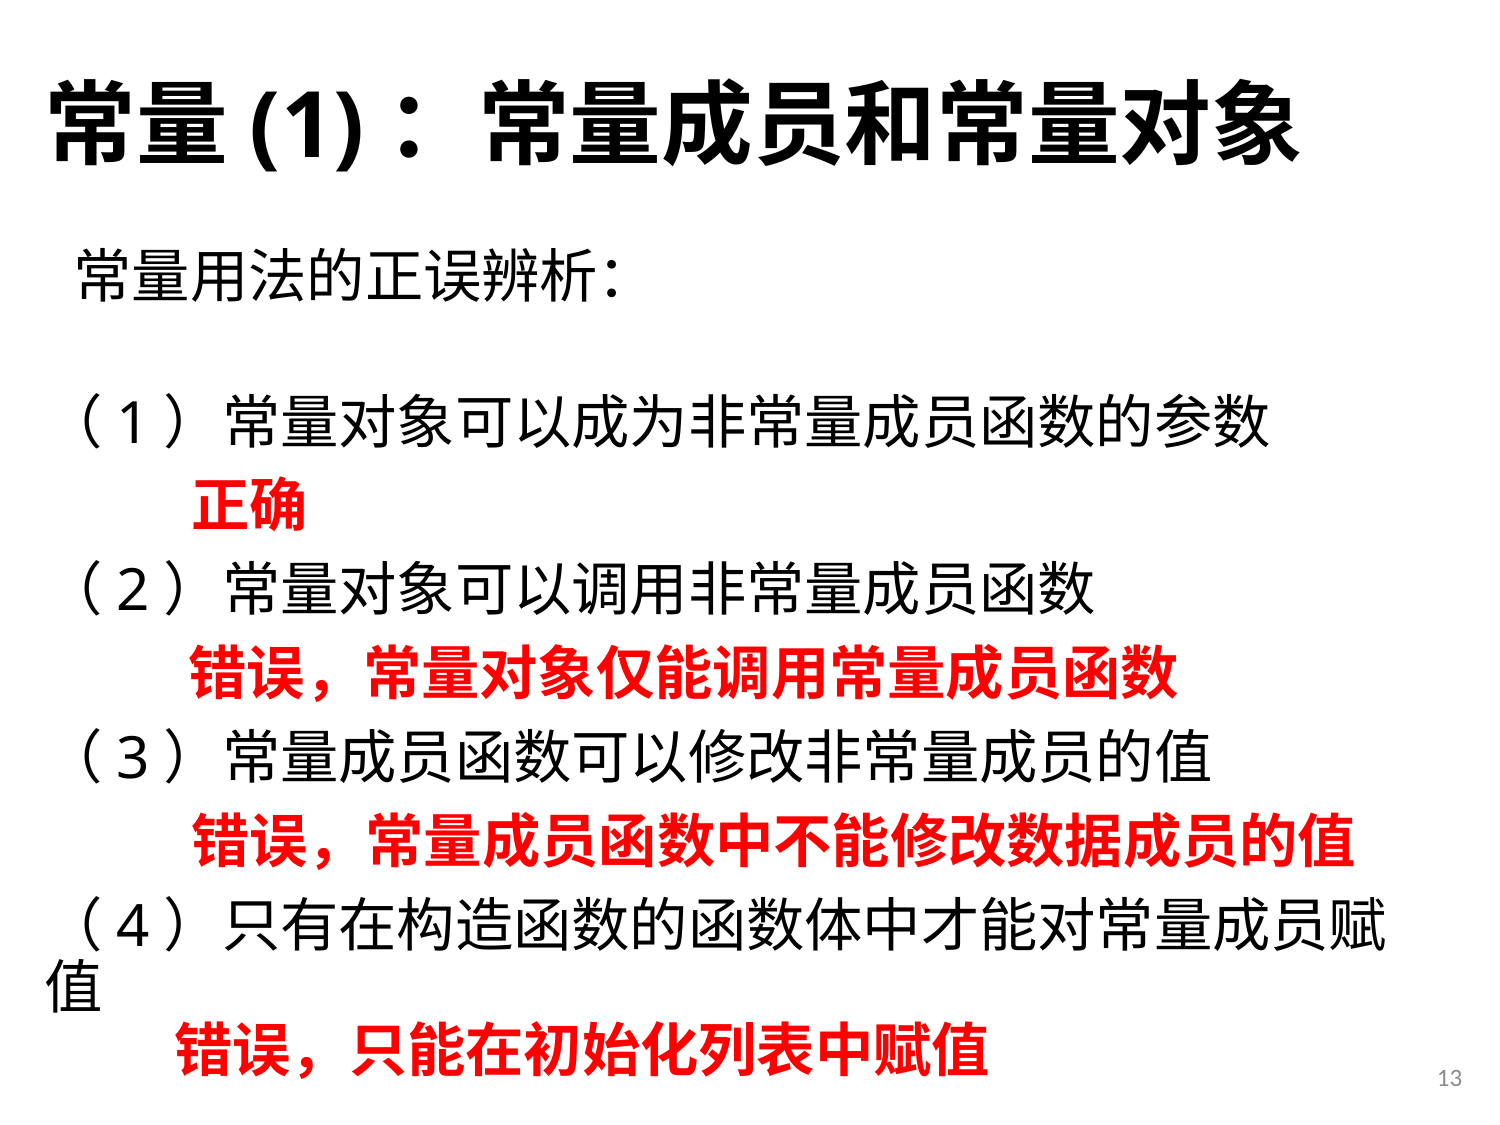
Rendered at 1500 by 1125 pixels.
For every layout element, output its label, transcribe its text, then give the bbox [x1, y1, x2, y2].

slide_number 13 [1139, 1046, 1478, 1107]
text_box 常量用法的正误辨析： [58, 231, 703, 317]
title 常量(1)：常量成员和常量对象 [29, 19, 1324, 237]
list （1）常量对象可以成为非常量成员函数的参数 正确 （2）常量对象可以调用非常量成员函数 错误，常量对象仅能调用常量成员函数 （3）常量成员函数可以修改非常量成员的值 错误，常量成员函数中不能修改数据成员的值 （4）只有在构造函数的函数体中才能对常量成员赋值 错误，只能在初始化列表中赋值 [29, 385, 1442, 1024]
